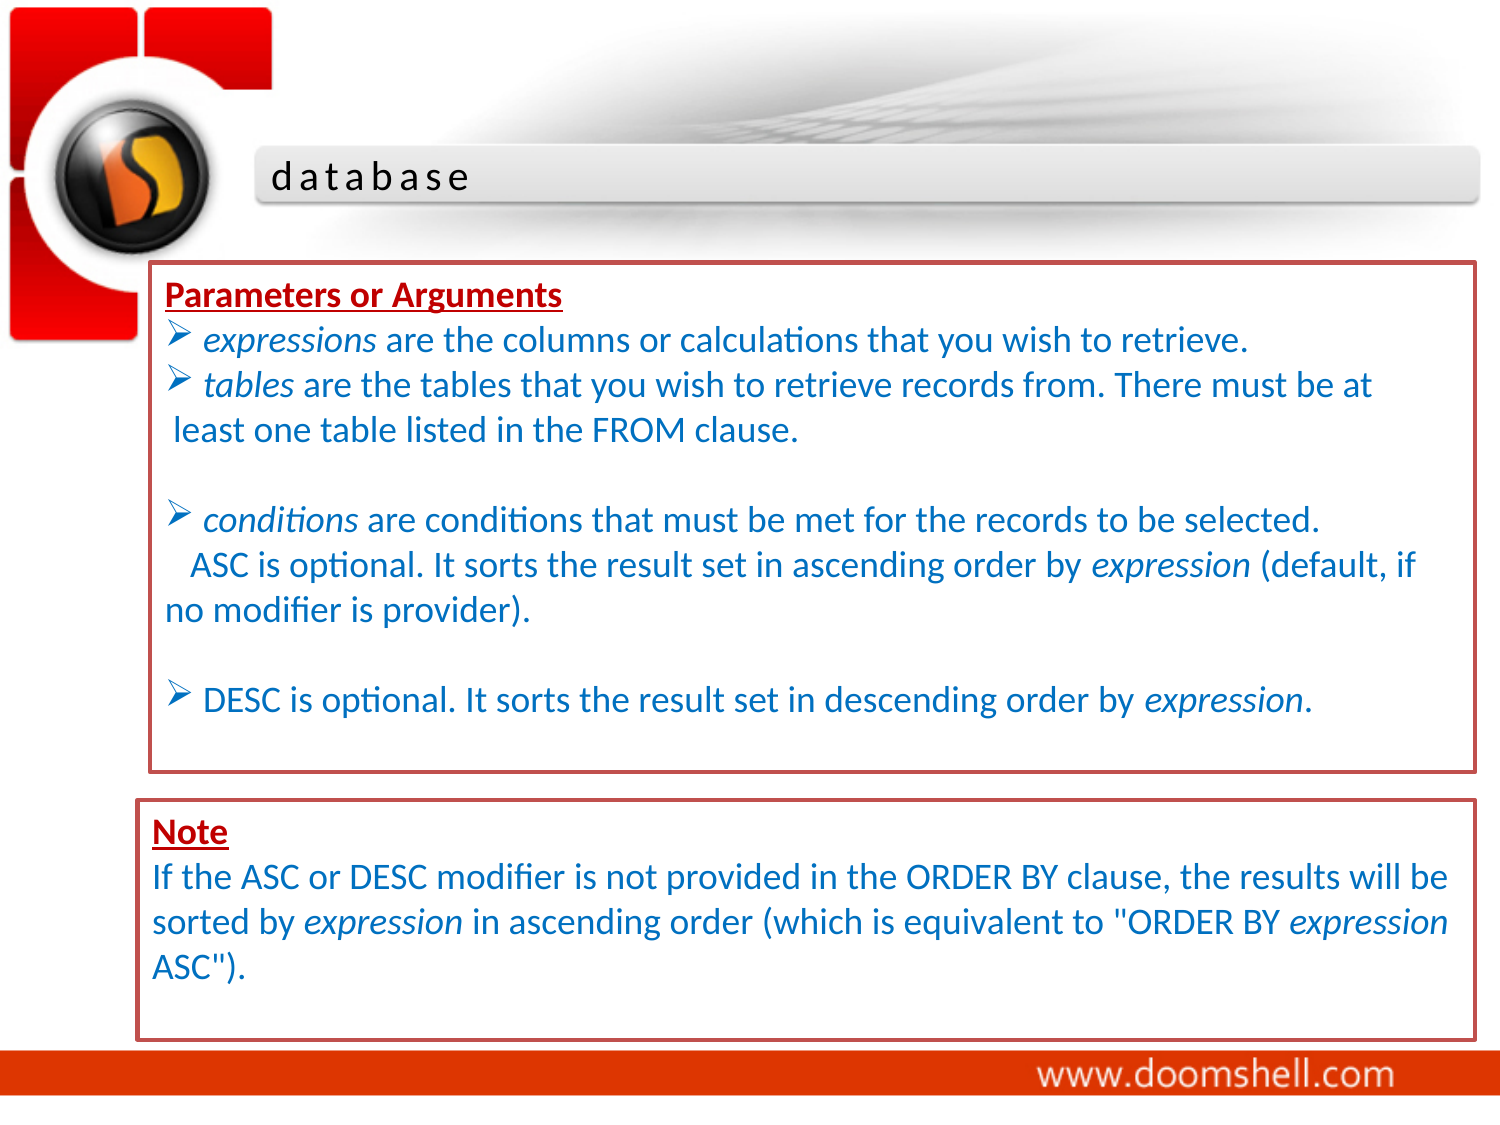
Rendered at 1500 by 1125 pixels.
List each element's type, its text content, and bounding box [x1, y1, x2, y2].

text_box Note If the ASC or DESC modifier is not provided in the ORDER BY clause, the results will be sorted by expression in ascending order (which is equivalent to "ORDER BY expression ASC"). [135, 798, 1477, 1035]
picture [0, 1037, 1500, 1120]
text_box Parameters or Arguments expressions are the columns or calculations that you wish to retrieve. tables are the tables that you wish to retrieve records from. There must be at least one table listed in the FROM clause. conditions are conditions that must be met for the records to be selected. ASC is optional. It sorts the result set in ascending order by expression (default, if no modifier is provider). DESC is optional. It sorts the result set in descending order by expression. [148, 400, 1477, 774]
picture [0, 0, 1500, 391]
